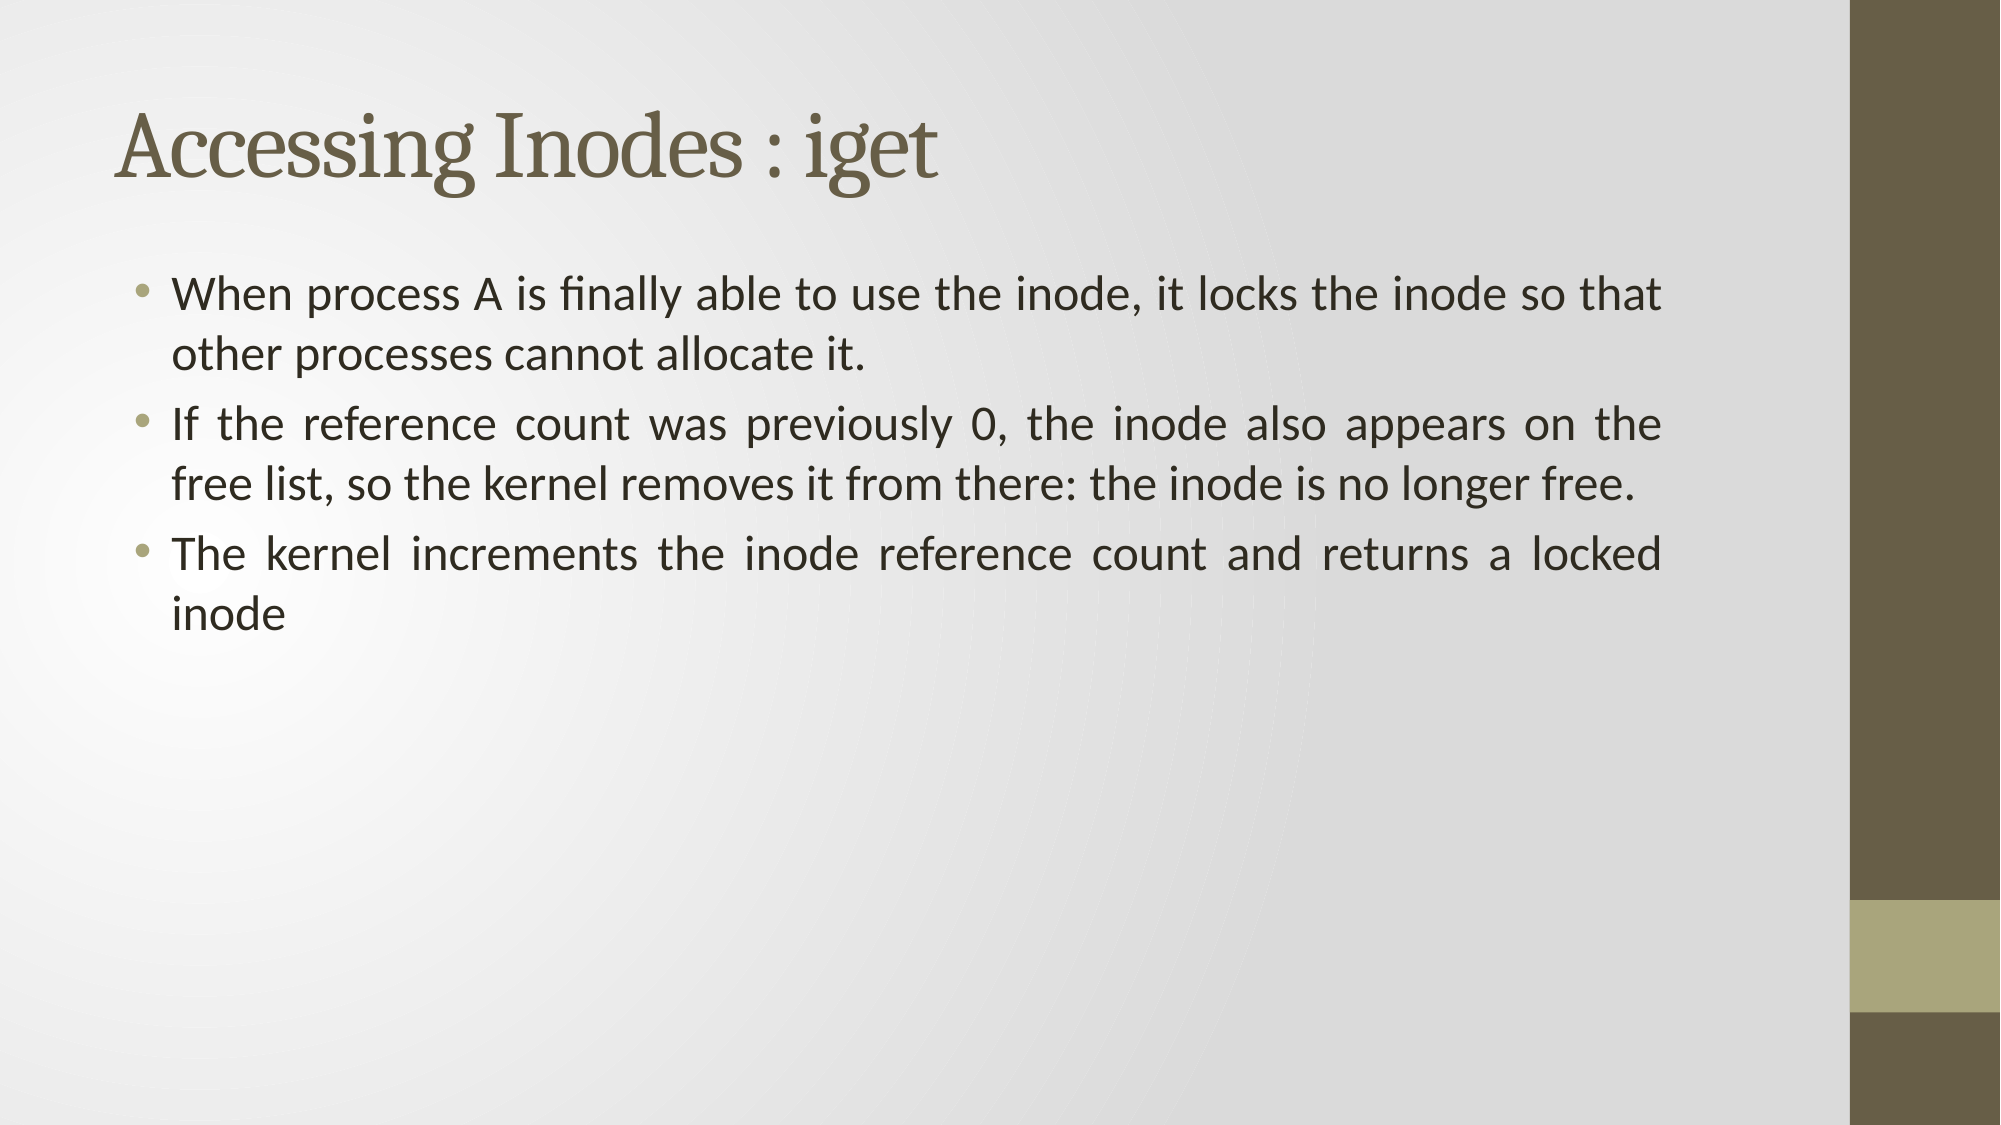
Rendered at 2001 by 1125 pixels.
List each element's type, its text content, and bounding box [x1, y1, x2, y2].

list When process A is finally able to use the inode, it locks the inode so that other processes cannot allocate it. If the reference count was previously 0, the inode also appears on the free list, so the kernel removes it from there: the inode is no longer free. The kernel increments the inode reference count and returns a locked inode [99, 252, 1679, 1034]
title Accessing Inodes : iget [99, 45, 1767, 233]
